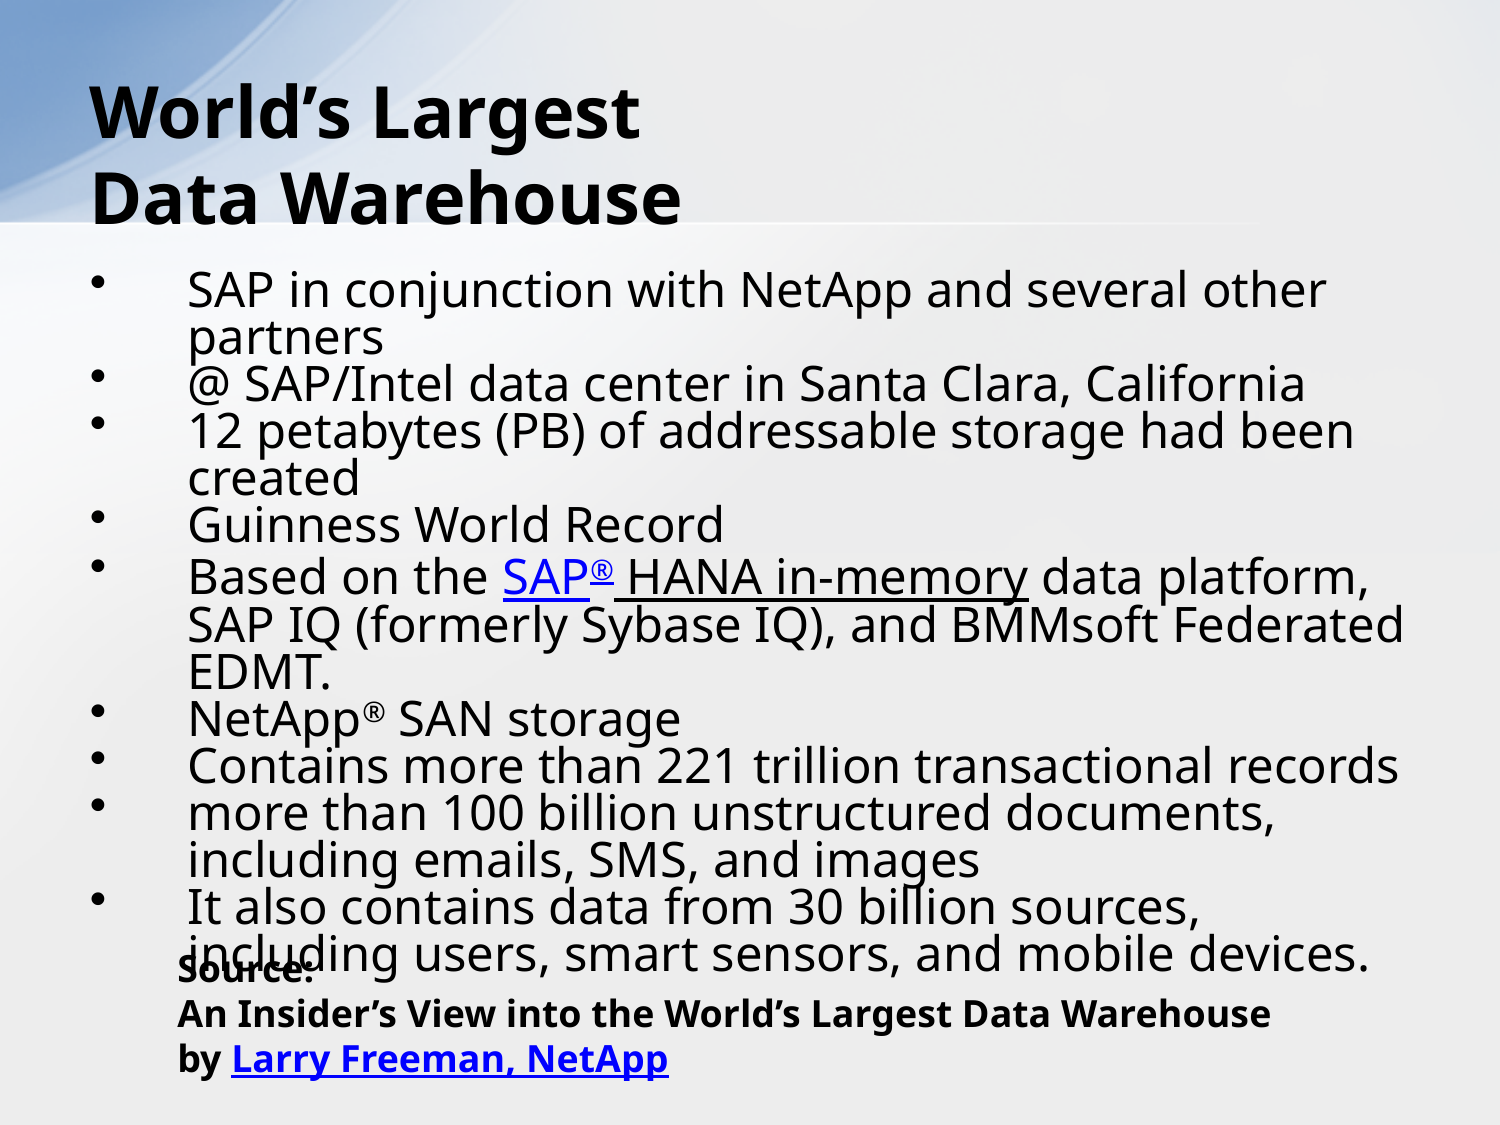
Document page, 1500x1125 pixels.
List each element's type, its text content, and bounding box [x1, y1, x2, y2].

list SAP in conjunction with NetApp and several other partners @ SAP/Intel data center in Santa Clara, California 12 petabytes (PB) of addressable storage had been created Guinness World Record Based on the SAP® HANA in-memory data platform, SAP IQ (formerly Sybase IQ), and BMMsoft Federated EDMT. NetApp® SAN storage Contains more than 221 trillion transactional records more than 100 billion unstructured documents, including emails, SMS, and images It also contains data from 30 billion sources, including users, smart sensors, and mobile devices. [75, 262, 1425, 1005]
text_box Source: An Insider’s View into the World’s Largest Data Warehouse by Larry Freeman, NetApp [162, 937, 1288, 1125]
picture [0, 0, 1500, 1125]
title World’s Largest Data Warehouse [75, 58, 1425, 247]
